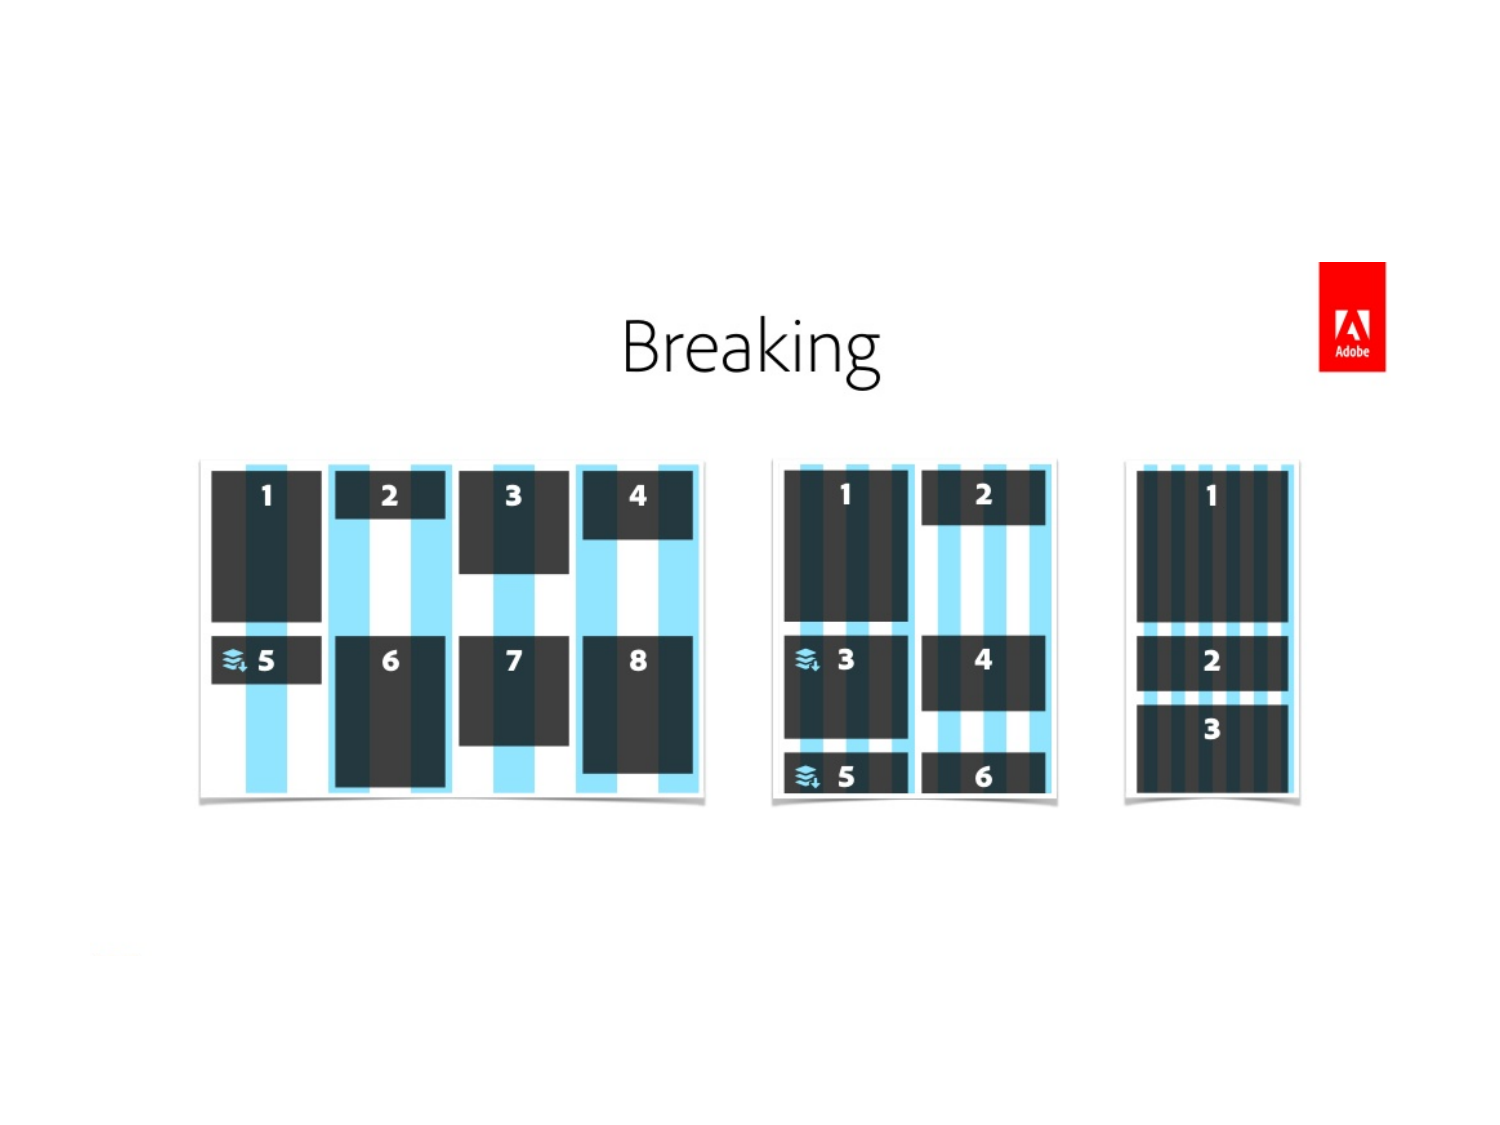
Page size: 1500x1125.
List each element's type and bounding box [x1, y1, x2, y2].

list [89, 262, 1411, 956]
